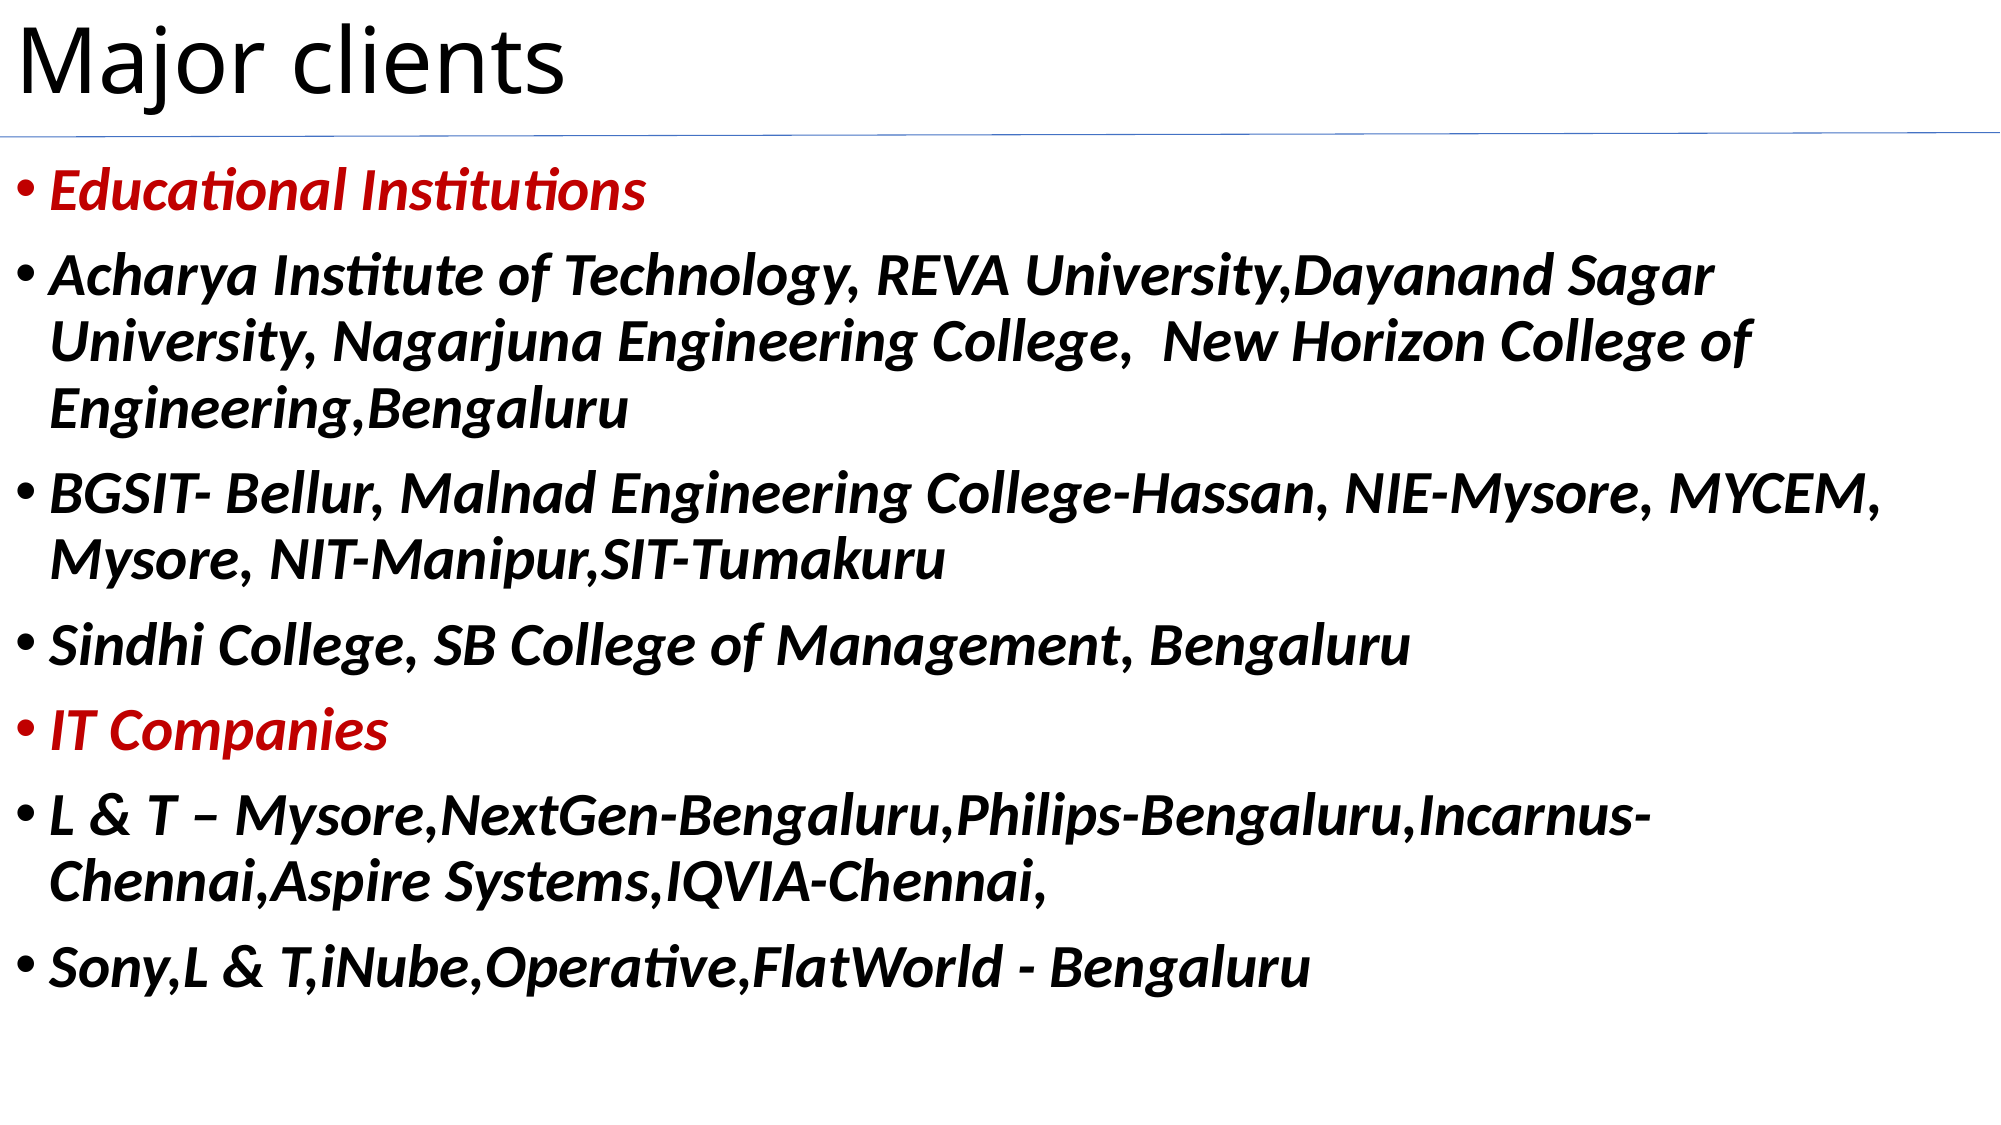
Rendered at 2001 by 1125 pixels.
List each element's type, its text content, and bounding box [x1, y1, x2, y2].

title Major clients [0, 0, 1725, 129]
list Educational Institutions Acharya Institute of Technology, REVA University,Dayanand Sagar University, Nagarjuna Engineering College, New Horizon College of Engineering,Bengaluru BGSIT- Bellur, Malnad Engineering College-Hassan, NIE-Mysore, MYCEM, Mysore, NIT-Manipur,SIT-Tumakuru Sindhi College, SB College of Management, Bengaluru IT Companies L & T – Mysore,NextGen-Bengaluru,Philips-Bengaluru,Incarnus-Chennai,Aspire Systems,IQVIA-Chennai, Sony,L & T,iNube,Operative,FlatWorld - Bengaluru [0, 149, 2000, 1014]
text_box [0, 132, 2000, 137]
